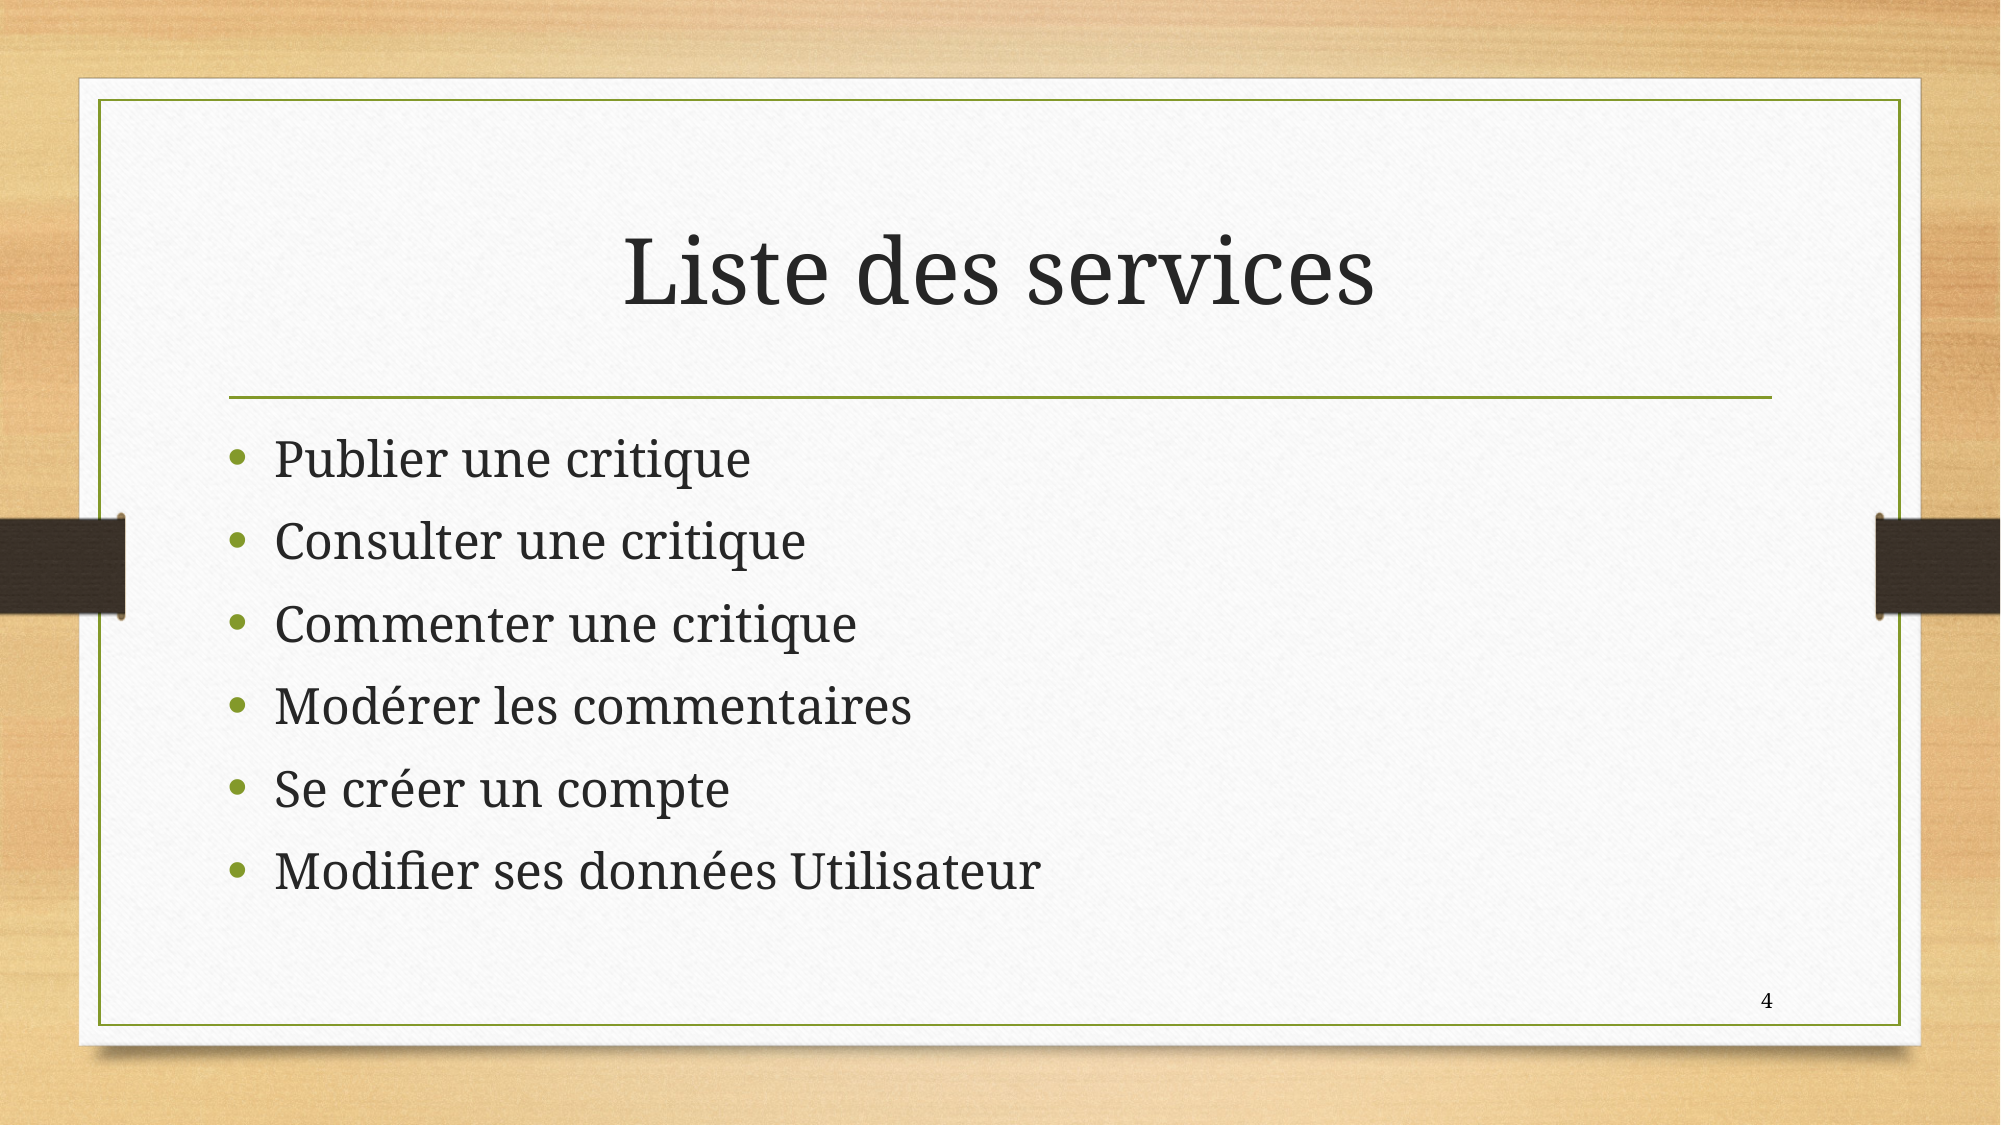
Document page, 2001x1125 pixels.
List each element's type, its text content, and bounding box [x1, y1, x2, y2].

slide_number 4 [1698, 979, 1788, 1025]
list Publier une critique Consulter une critique Commenter une critique Modérer les commentaires Se créer un compte Modifier ses données Utilisateur [212, 419, 1788, 964]
title Liste des services [212, 161, 1788, 375]
picture [0, 0, 2001, 1125]
